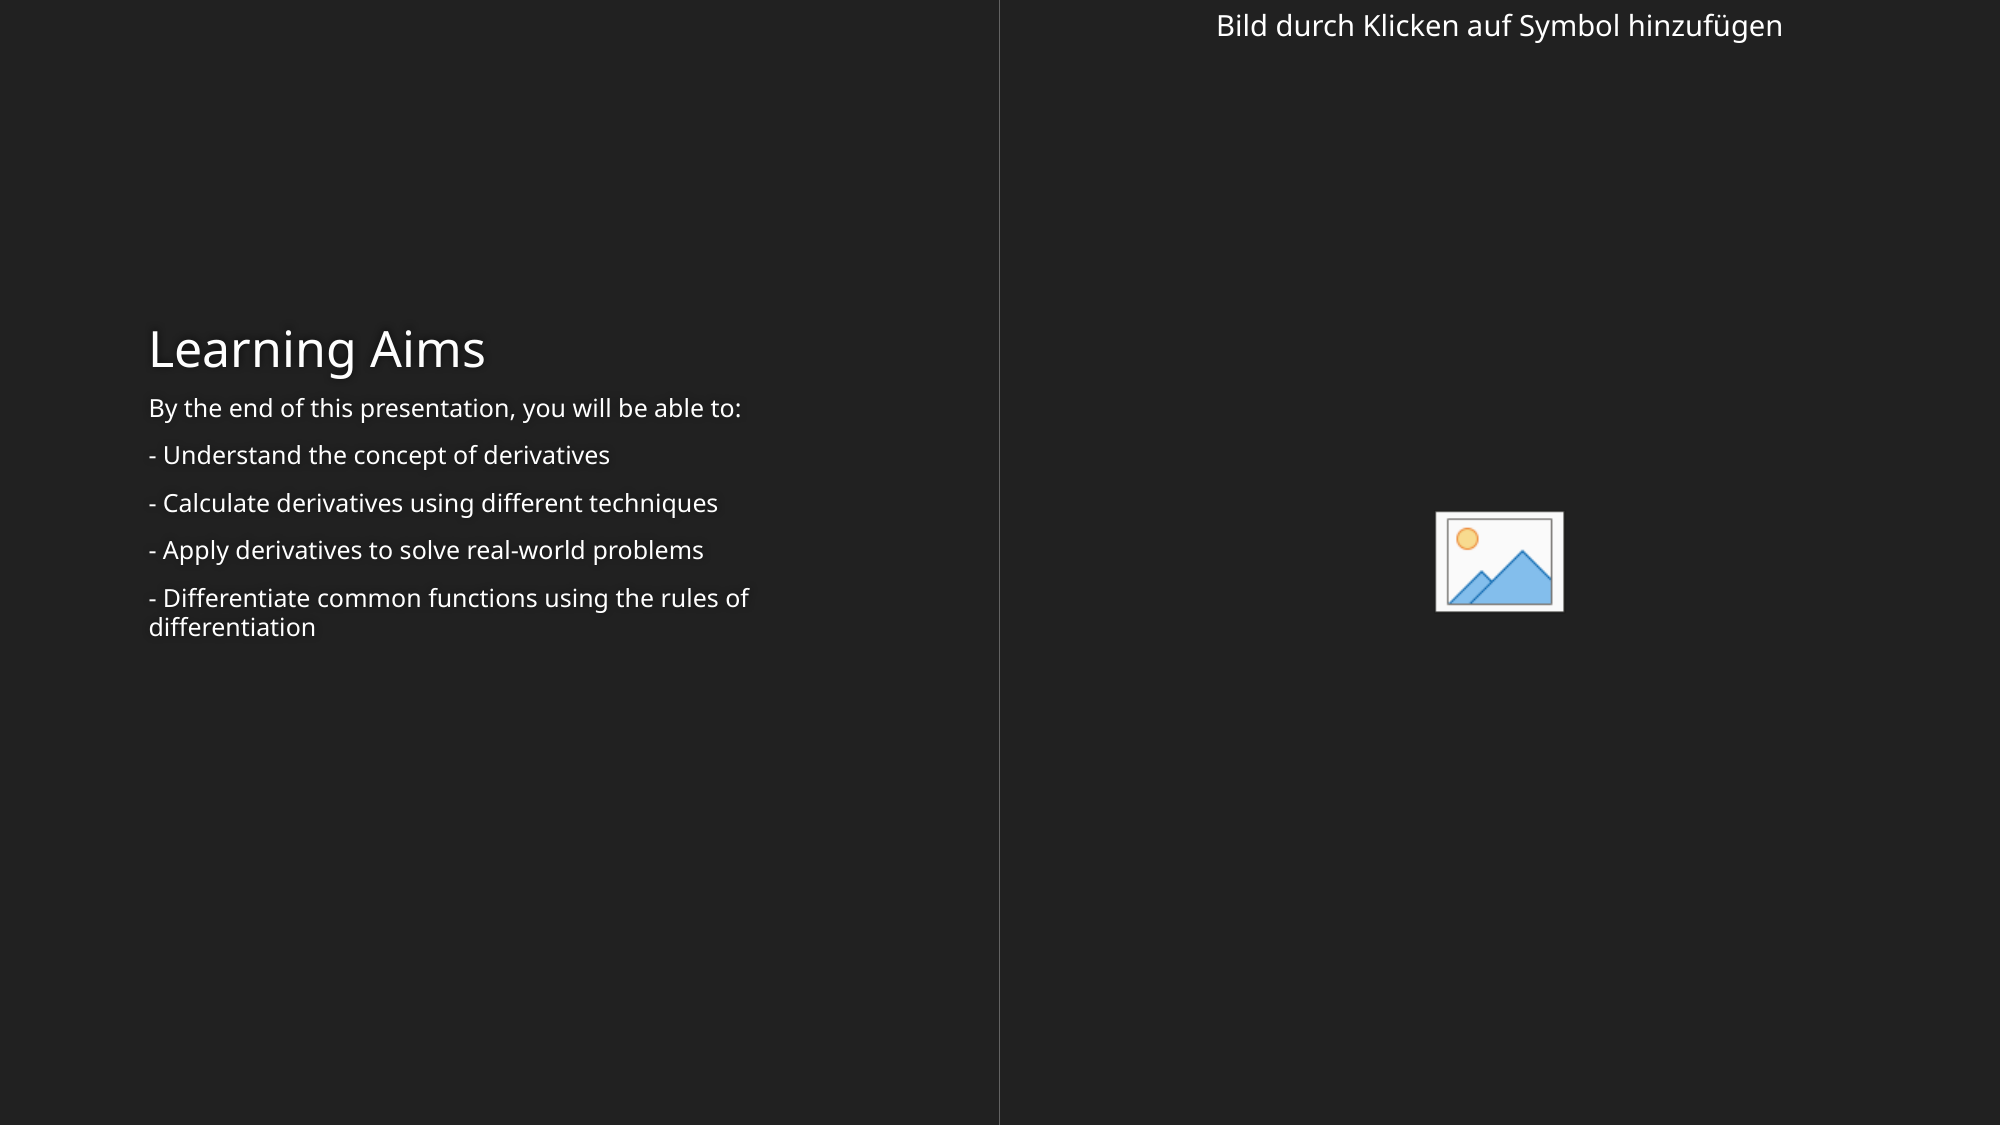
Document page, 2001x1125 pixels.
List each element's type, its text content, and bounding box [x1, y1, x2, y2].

title Learning Aims [133, 119, 930, 379]
picture [1000, 0, 2000, 1125]
list By the end of this presentation, you will be able to: - Understand the concept of derivatives - Calculate derivatives using different techniques - Apply derivatives to solve real-world problems - Differentiate common functions using the rules of differentiation [133, 384, 930, 962]
